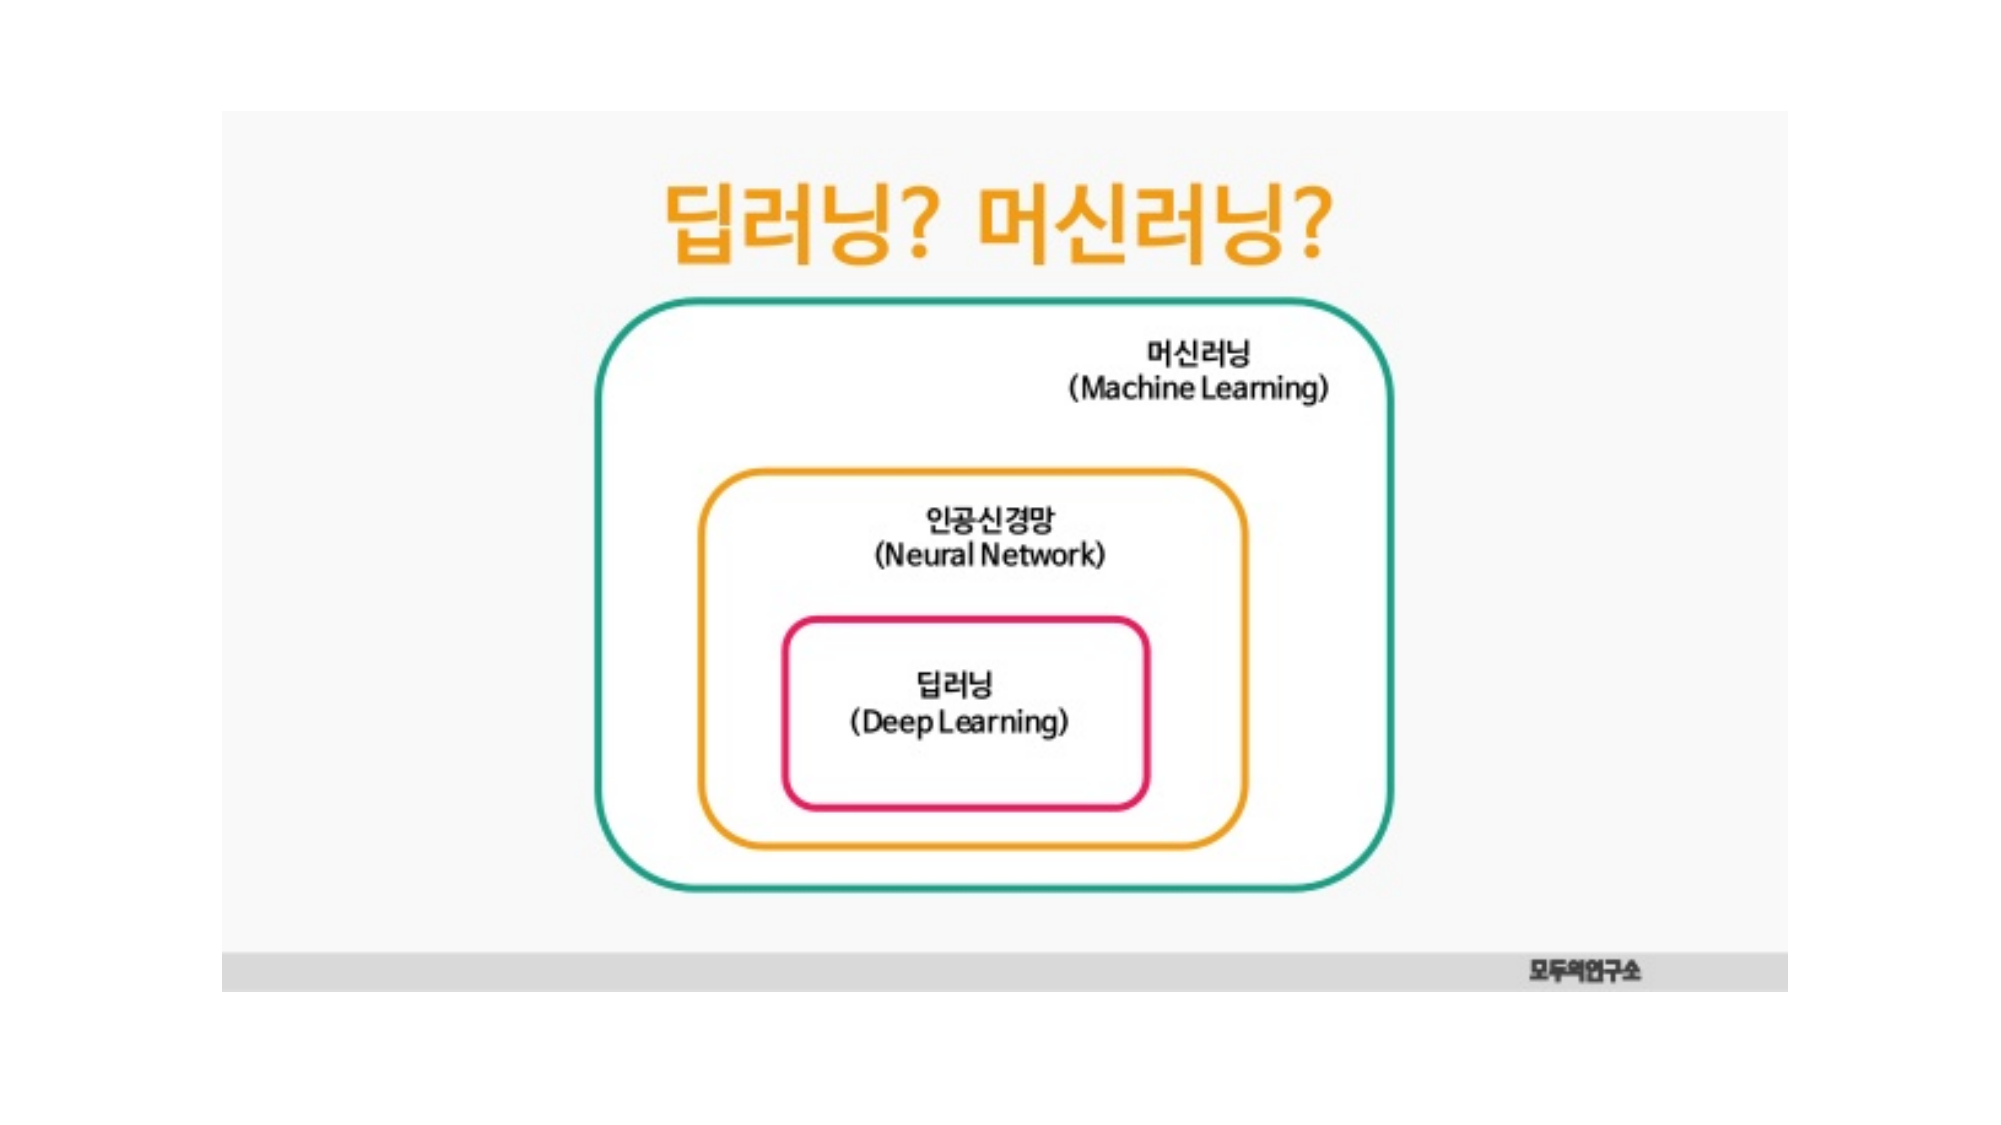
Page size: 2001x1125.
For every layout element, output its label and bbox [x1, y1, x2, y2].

picture [222, 111, 1788, 992]
